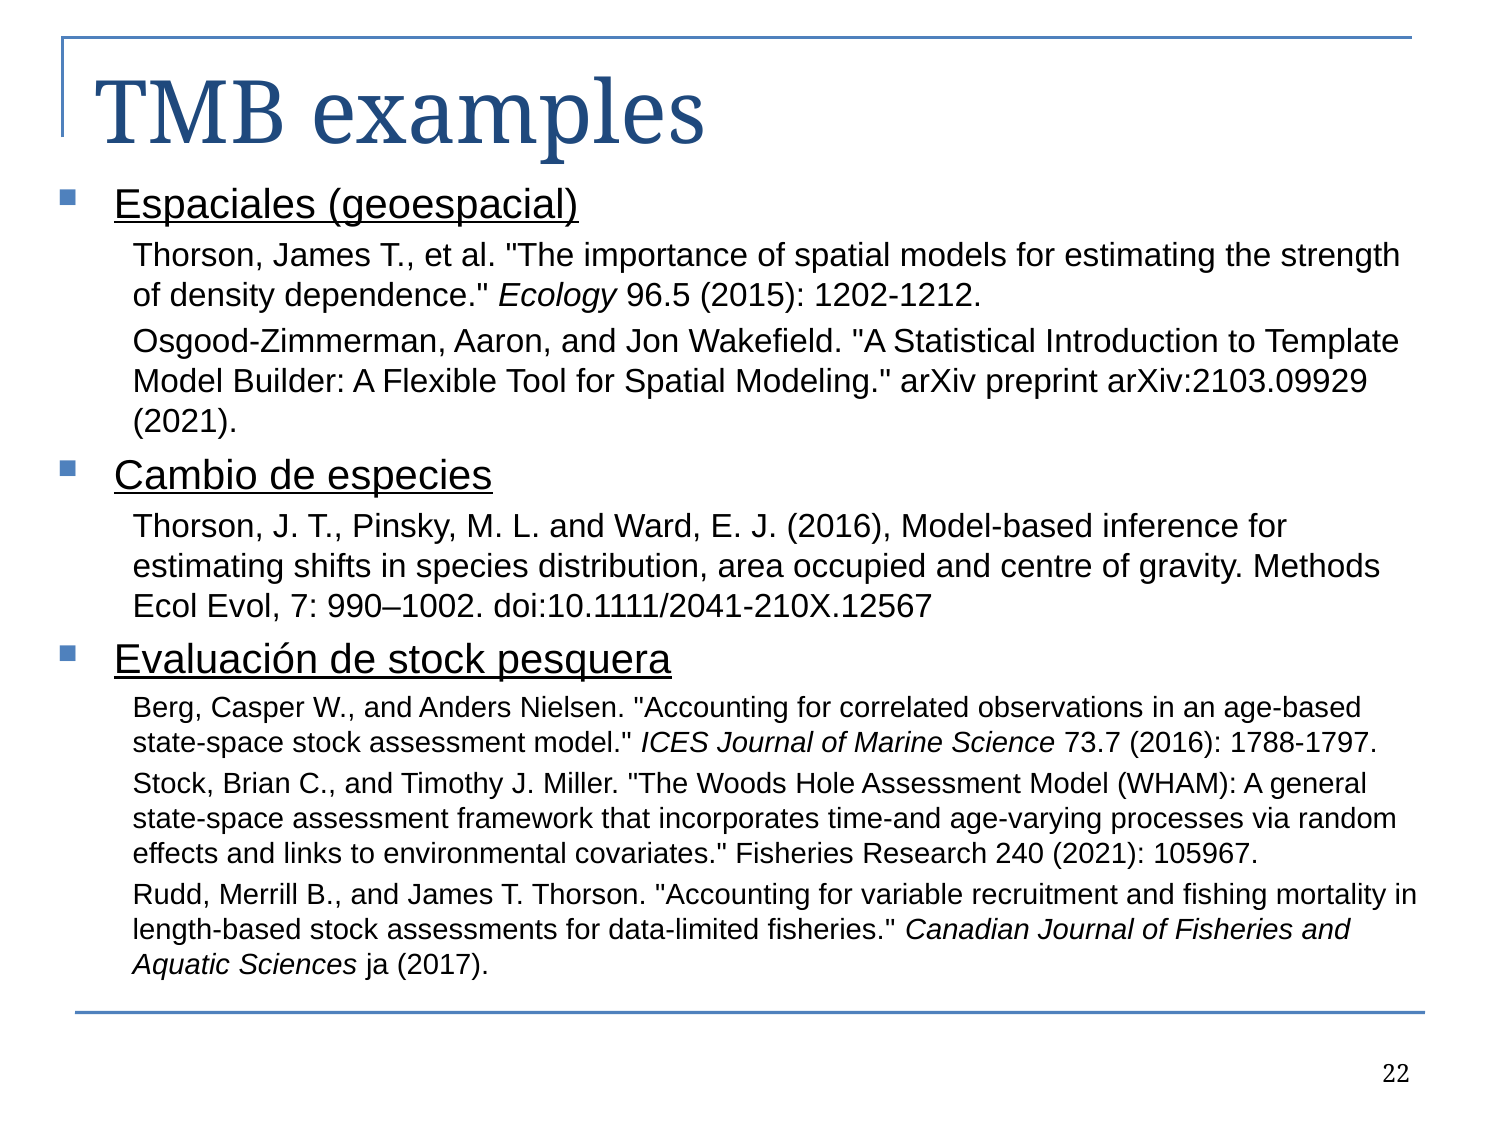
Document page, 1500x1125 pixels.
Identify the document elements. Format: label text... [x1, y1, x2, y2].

title TMB examples [79, 48, 1374, 168]
list Espaciales (geoespacial) Thorson, James T., et al. "The importance of spatial models for estimating the strength of density dependence." Ecology 96.5 (2015): 1202-1212. Osgood-Zimmerman, Aaron, and Jon Wakefield. "A Statistical Introduction to Template Model Builder: A Flexible Tool for Spatial Modeling." arXiv preprint arXiv:2103.09929 (2021). Cambio de especies Thorson, J. T., Pinsky, M. L. and Ward, E. J. (2016), Model-based inference for estimating shifts in species distribution, area occupied and centre of gravity. Methods Ecol Evol, 7: 990–1002. doi:10.1111/2041-210X.12567 Evaluación de stock pesquera Berg, Casper W., and Anders Nielsen. "Accounting for correlated observations in an age-based state-space stock assessment model." ICES Journal of Marine Science 73.7 (2016): 1788-1797. Stock, Brian C., and Timothy J. Miller. "The Woods Hole Assessment Model (WHAM): A general state-space assessment framework that incorporates time-and age-varying processes via random effects and links to environmental covariates." Fisheries Research 240 (2021): 105967. Rudd, Merrill B., and James T. Thorson. "Accounting for variable recruitment and fishing mortality in length-based stock assessments for data-limited fisheries." Canadian Journal of Fisheries and Aquatic Sciences ja (2017). [42, 168, 1442, 1097]
slide_number 22 [1074, 1023, 1426, 1100]
